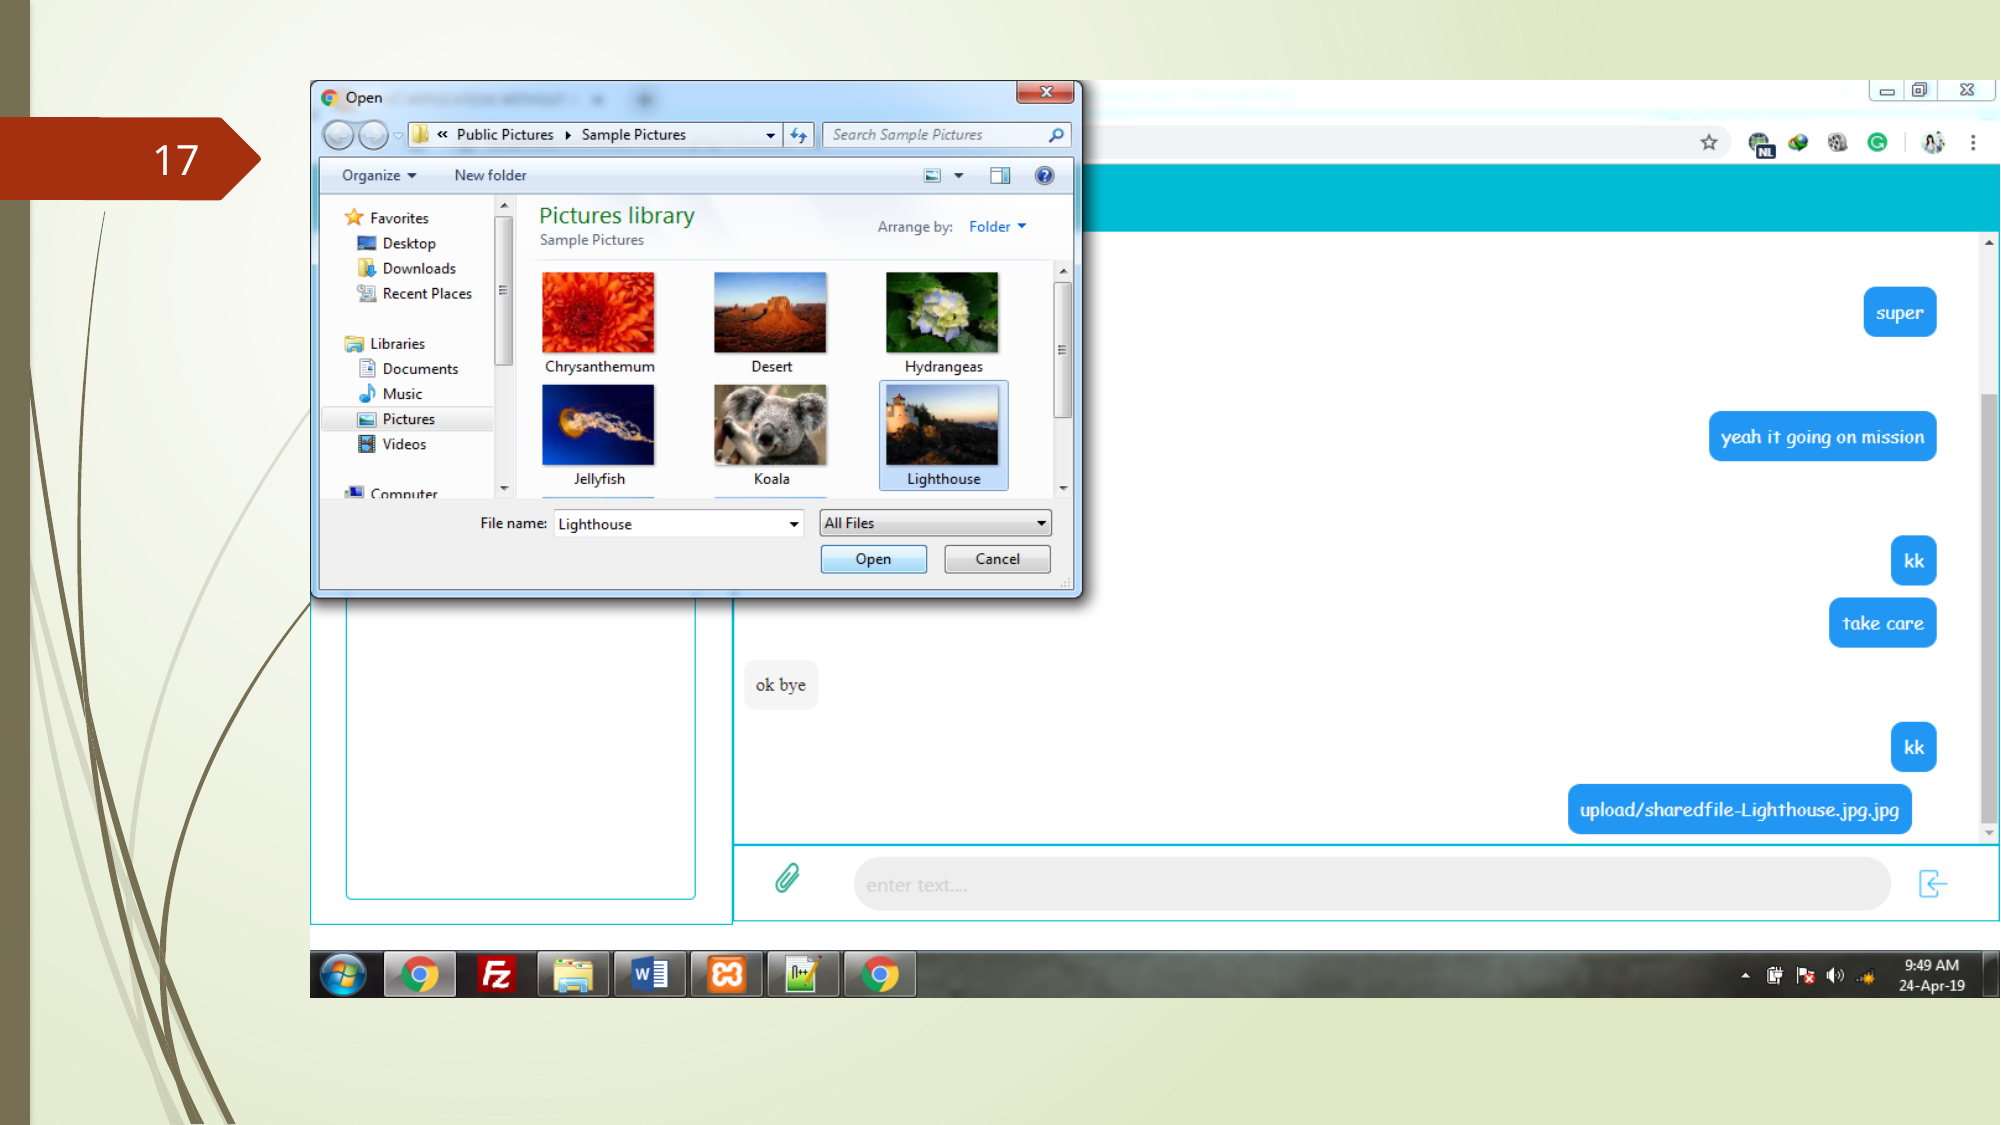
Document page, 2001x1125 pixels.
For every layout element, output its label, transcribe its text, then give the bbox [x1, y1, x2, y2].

slide_number 17 [87, 129, 216, 190]
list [310, 79, 2000, 998]
